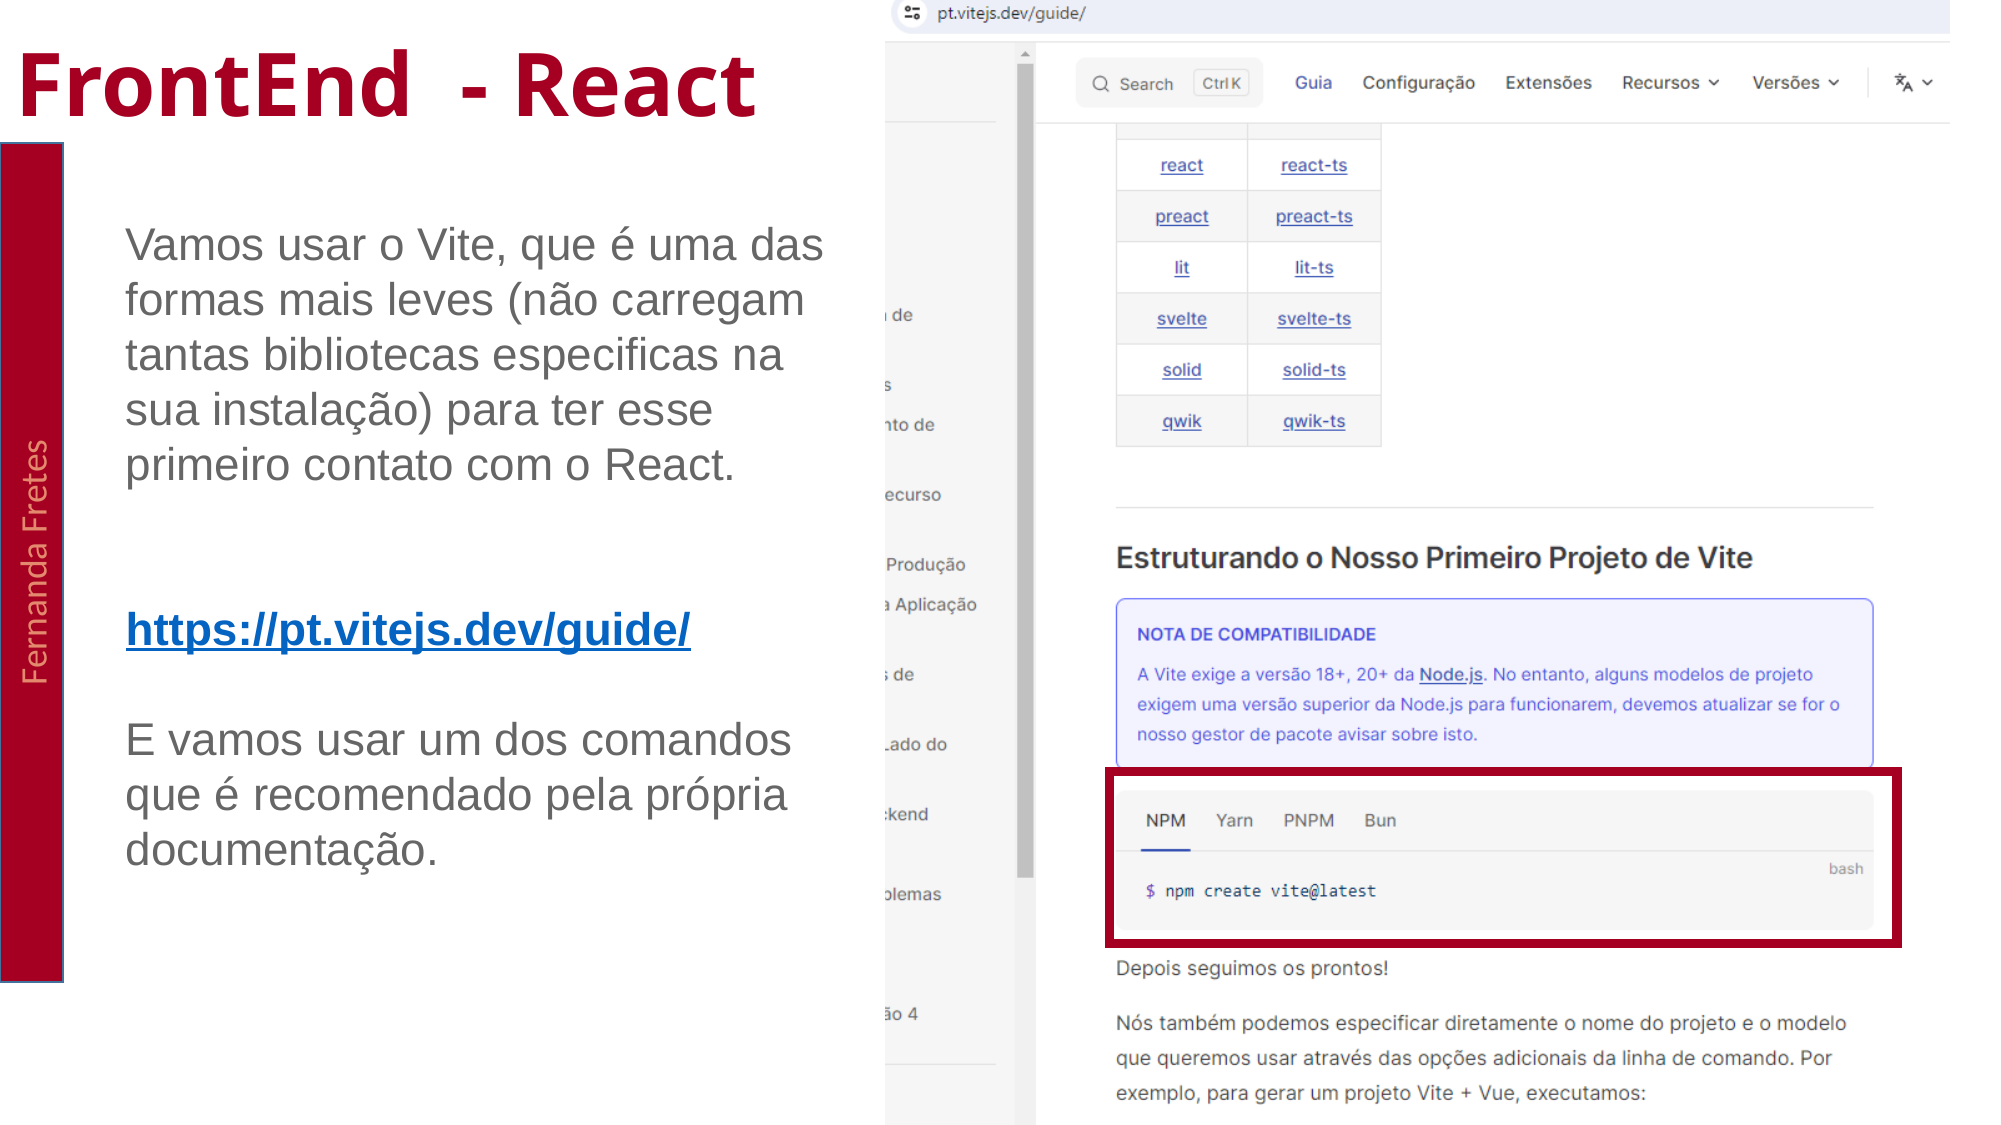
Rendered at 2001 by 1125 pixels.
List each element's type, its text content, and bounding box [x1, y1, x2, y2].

picture [885, 0, 1950, 1125]
text_box FrontEnd - React [0, 32, 885, 143]
text_box Fernanda Fretes [0, 143, 64, 983]
text_box Vamos usar o Vite, que é uma das formas mais leves (não carregam tantas bibliotecas especificas na sua instalação) para ter esse primeiro contato com o React. https://pt.vitejs.dev/guide/ E vamos usar um dos comandos que é recomendado pela própria documentação. [125, 214, 833, 968]
